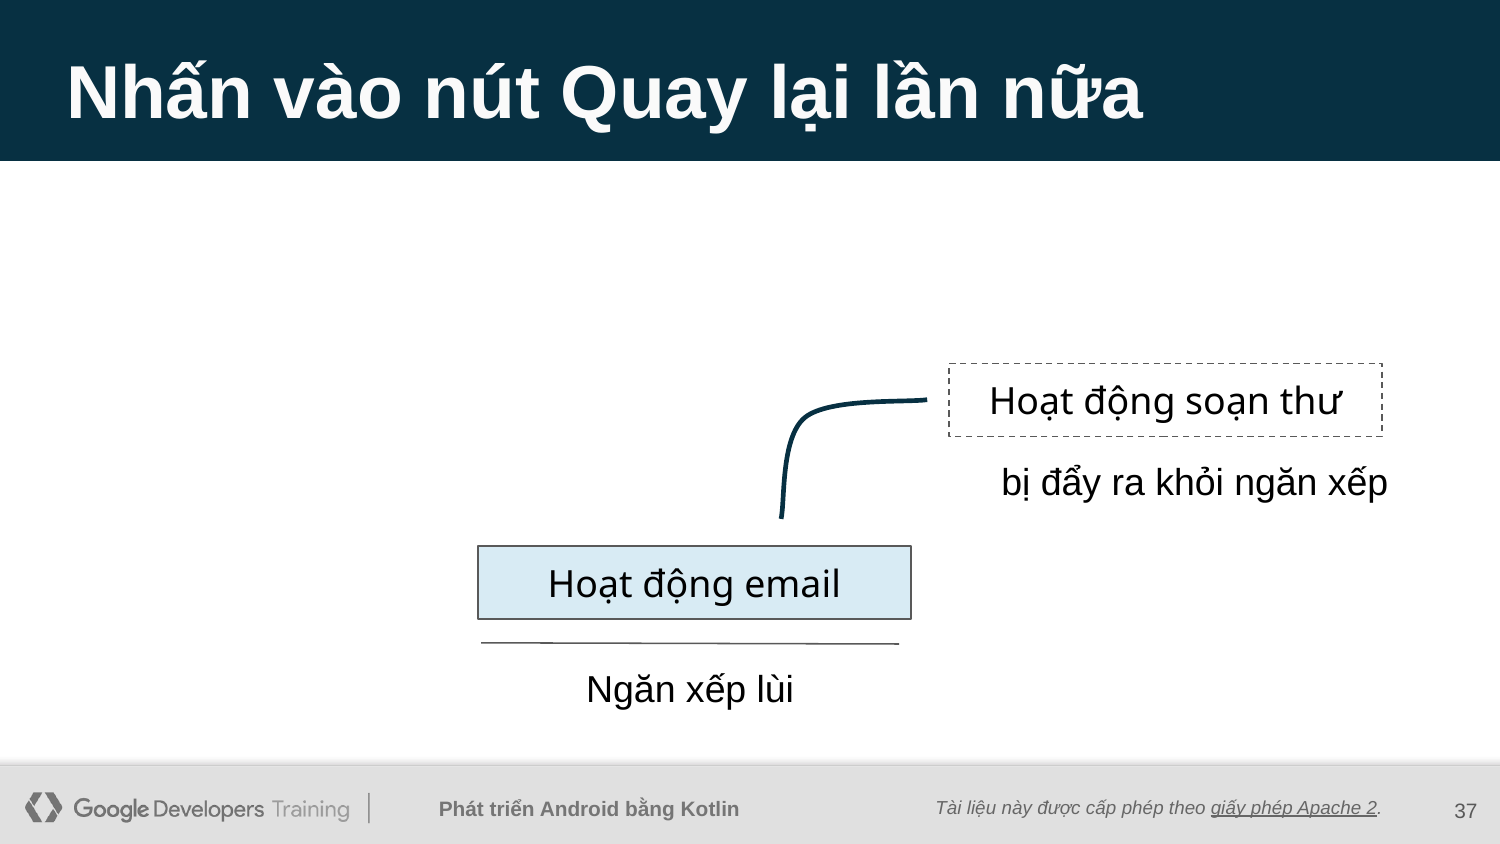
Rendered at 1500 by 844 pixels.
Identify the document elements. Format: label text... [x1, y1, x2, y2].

text_box bị đẩy ra khỏi ngăn xếp [986, 443, 1420, 517]
text_box Hoạt động soạn thư [948, 363, 1383, 437]
text_box [781, 399, 928, 519]
slide_number ‹#› [1402, 777, 1493, 842]
picture [0, 161, 1500, 844]
title Nhấn vào nút Quay lại lần nữa [51, 28, 1449, 122]
text_box Ngăn xếp lùi [506, 667, 874, 708]
text_box Hoạt động email [477, 545, 912, 619]
